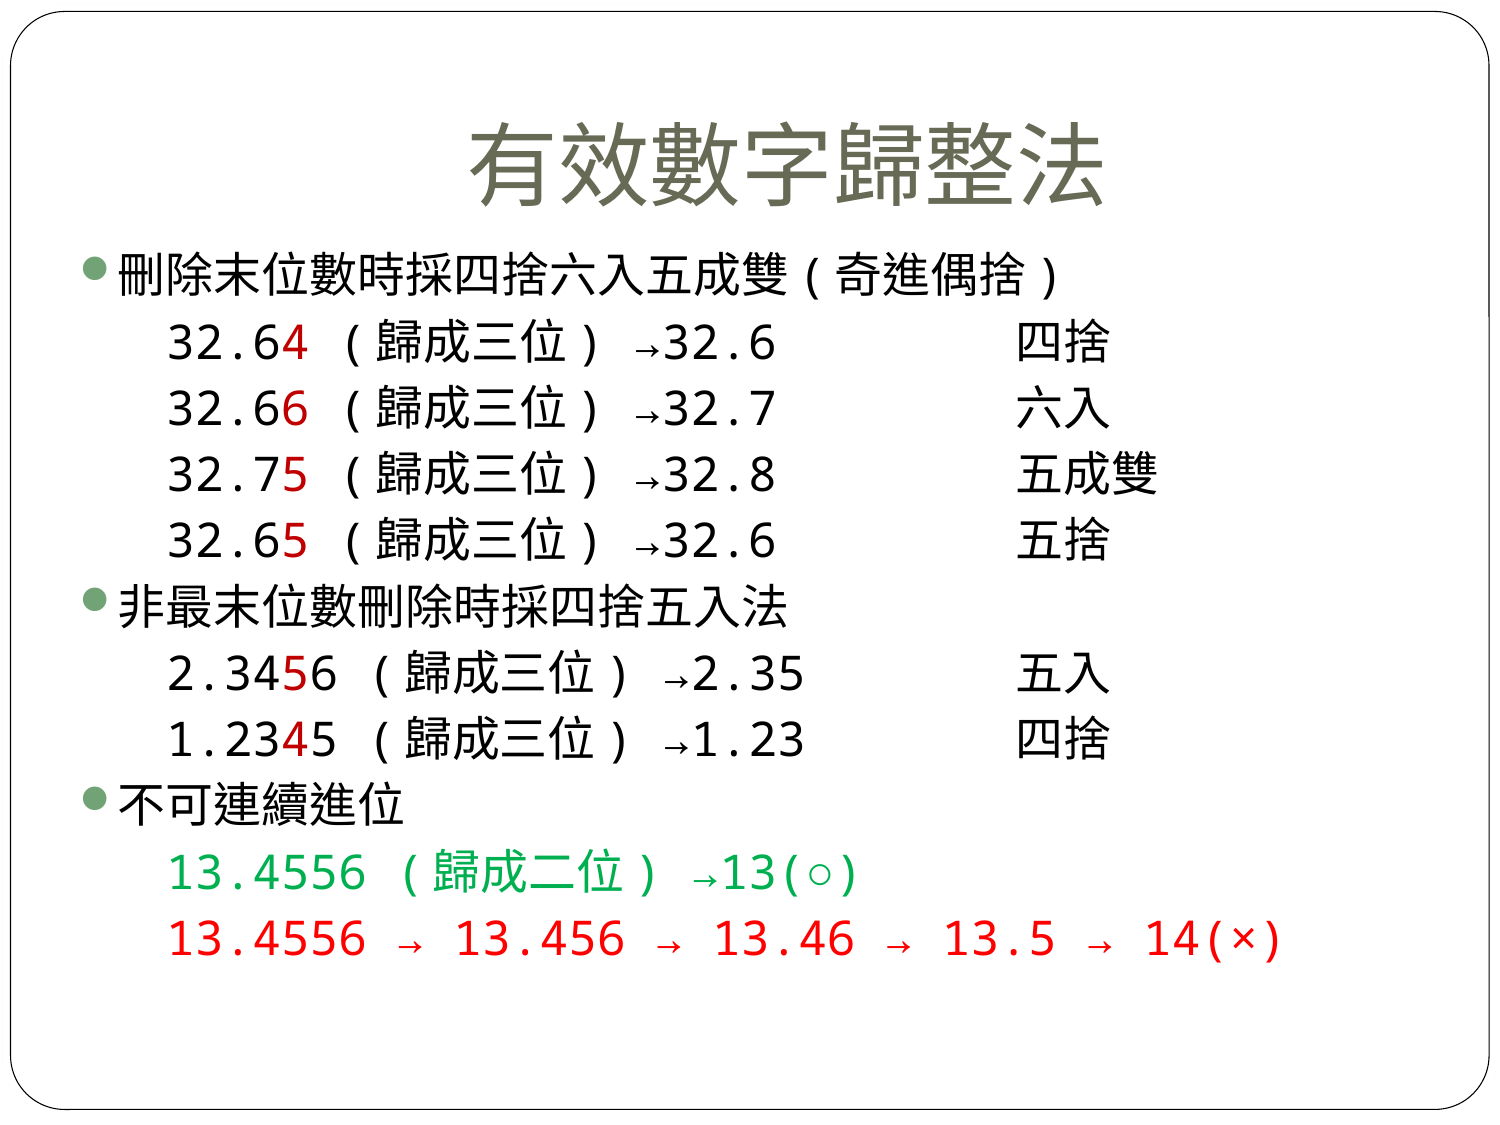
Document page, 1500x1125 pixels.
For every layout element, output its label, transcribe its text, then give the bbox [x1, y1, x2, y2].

list 刪除末位數時採四捨六入五成雙(奇進偶捨) 32.64 (歸成三位) →32.6 四捨 32.66 (歸成三位) →32.7 六入 32.75 (歸成三位) →32.8 五成雙 32.65 (歸成三位) →32.6 五捨 非最末位數刪除時採四捨五入法 2.3456 (歸成三位) →2.35 五入 1.2345 (歸成三位) →1.23 四捨 不可連續進位 13.4556 (歸成二位) →13(○) 13.4556 → 13.456 → 13.46 → 13.5 → 14(×) [64, 237, 1425, 988]
title 有效數字歸整法 [150, 45, 1425, 233]
